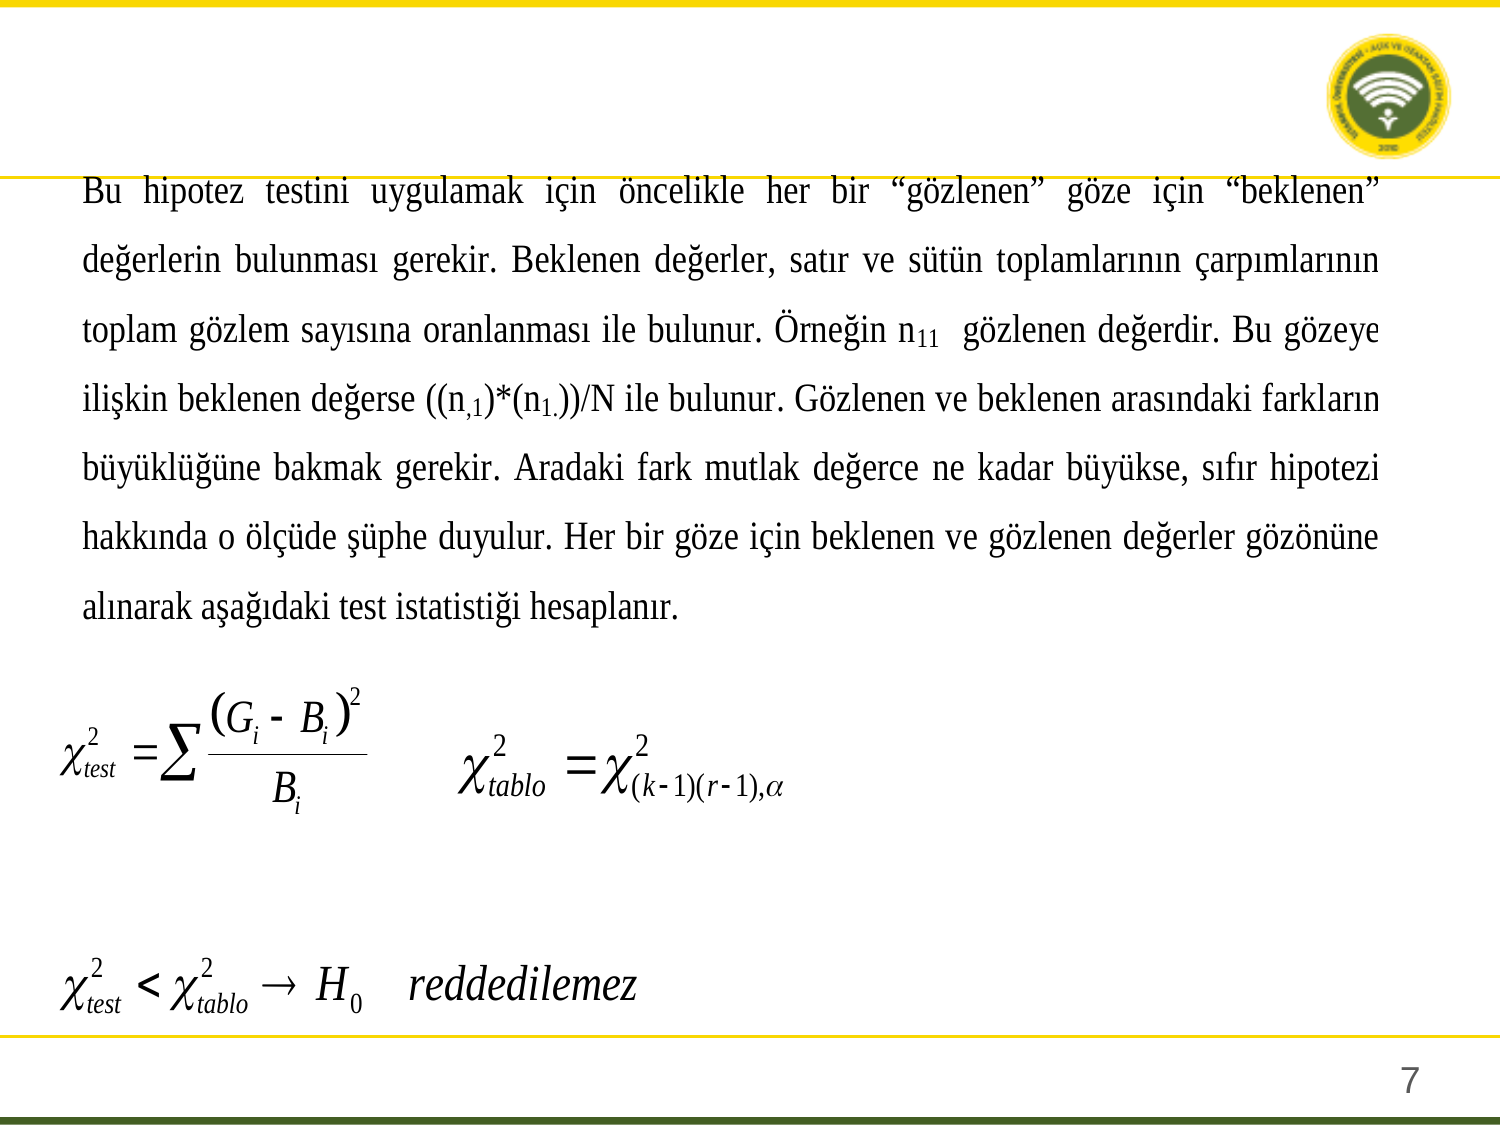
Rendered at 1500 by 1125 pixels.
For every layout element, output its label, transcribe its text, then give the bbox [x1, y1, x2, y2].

slide_number 6 [1384, 1049, 1500, 1109]
picture [53, 13, 1473, 1097]
